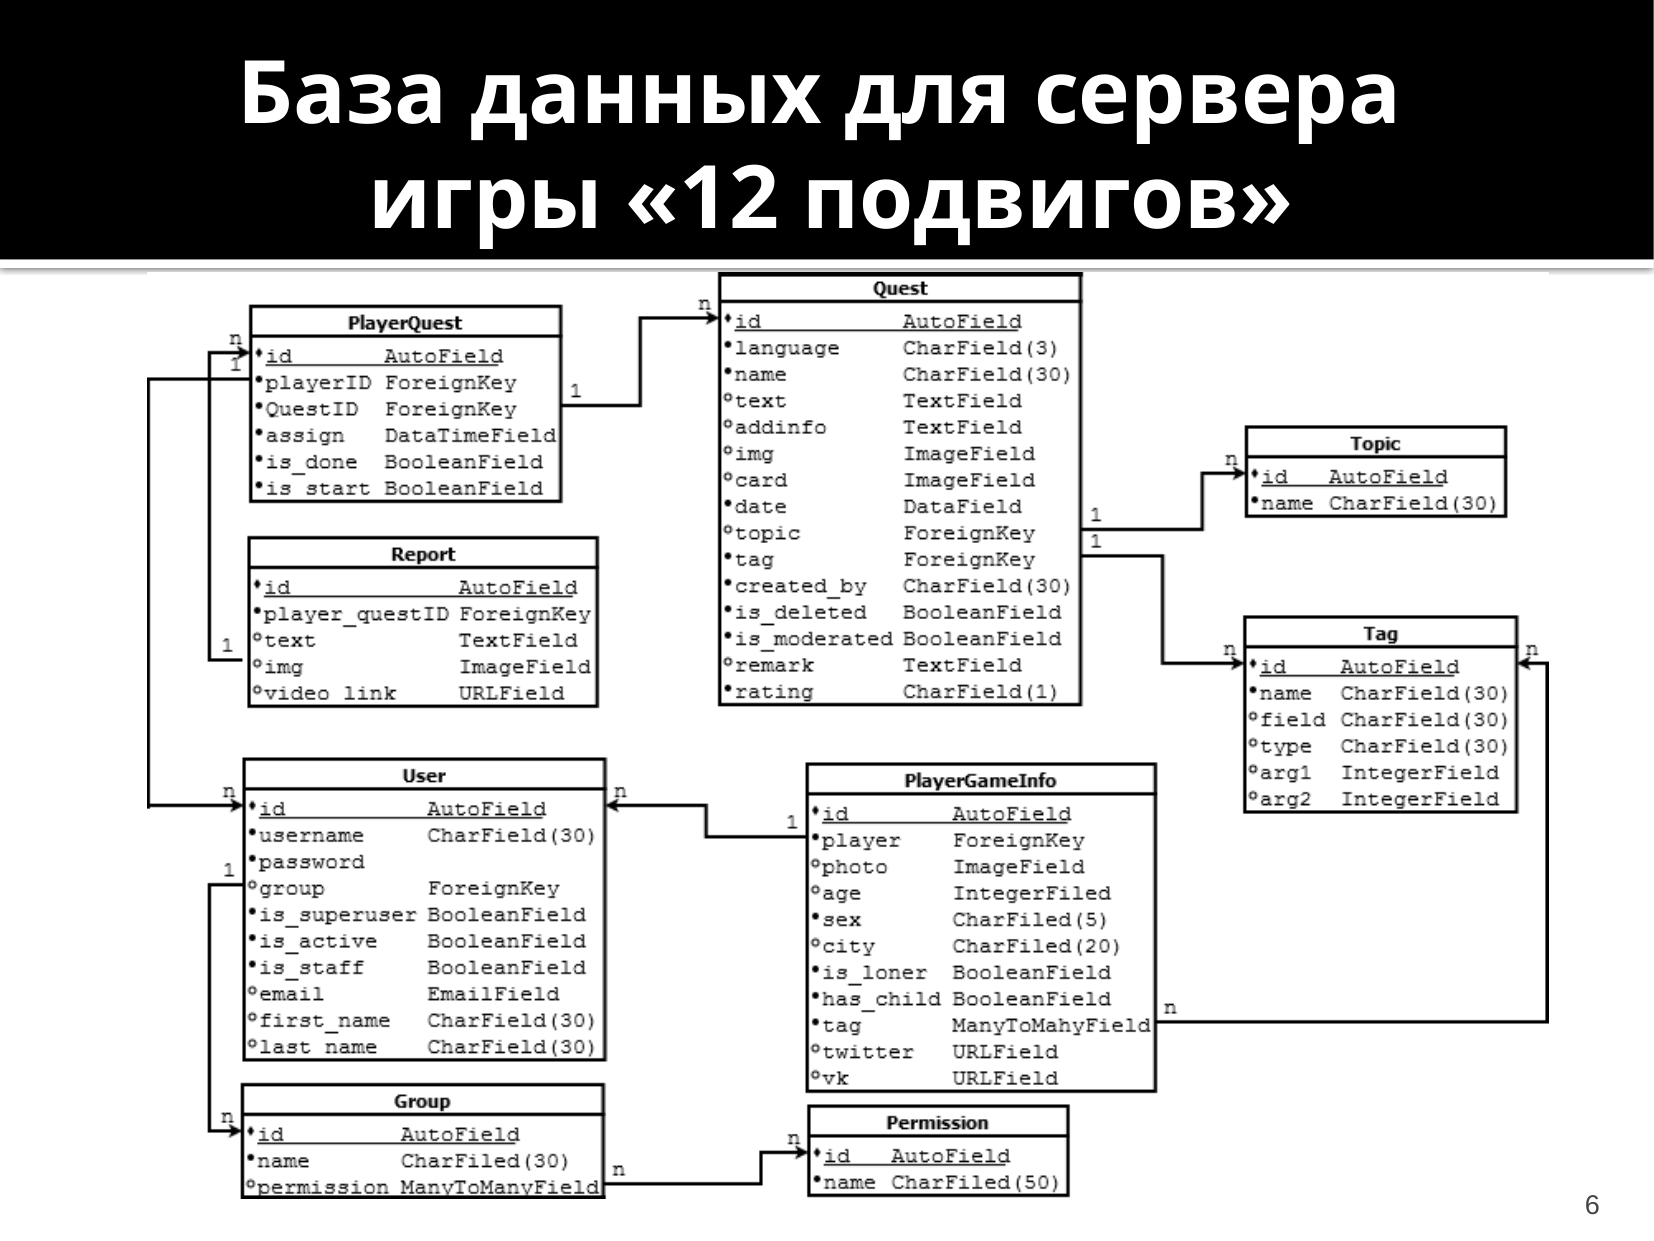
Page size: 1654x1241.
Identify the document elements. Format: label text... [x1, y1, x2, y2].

picture [147, 272, 1549, 1199]
title База данных для сервера игры «12 подвигов» [82, 28, 1571, 255]
slide_number 6 [1483, 1171, 1617, 1221]
